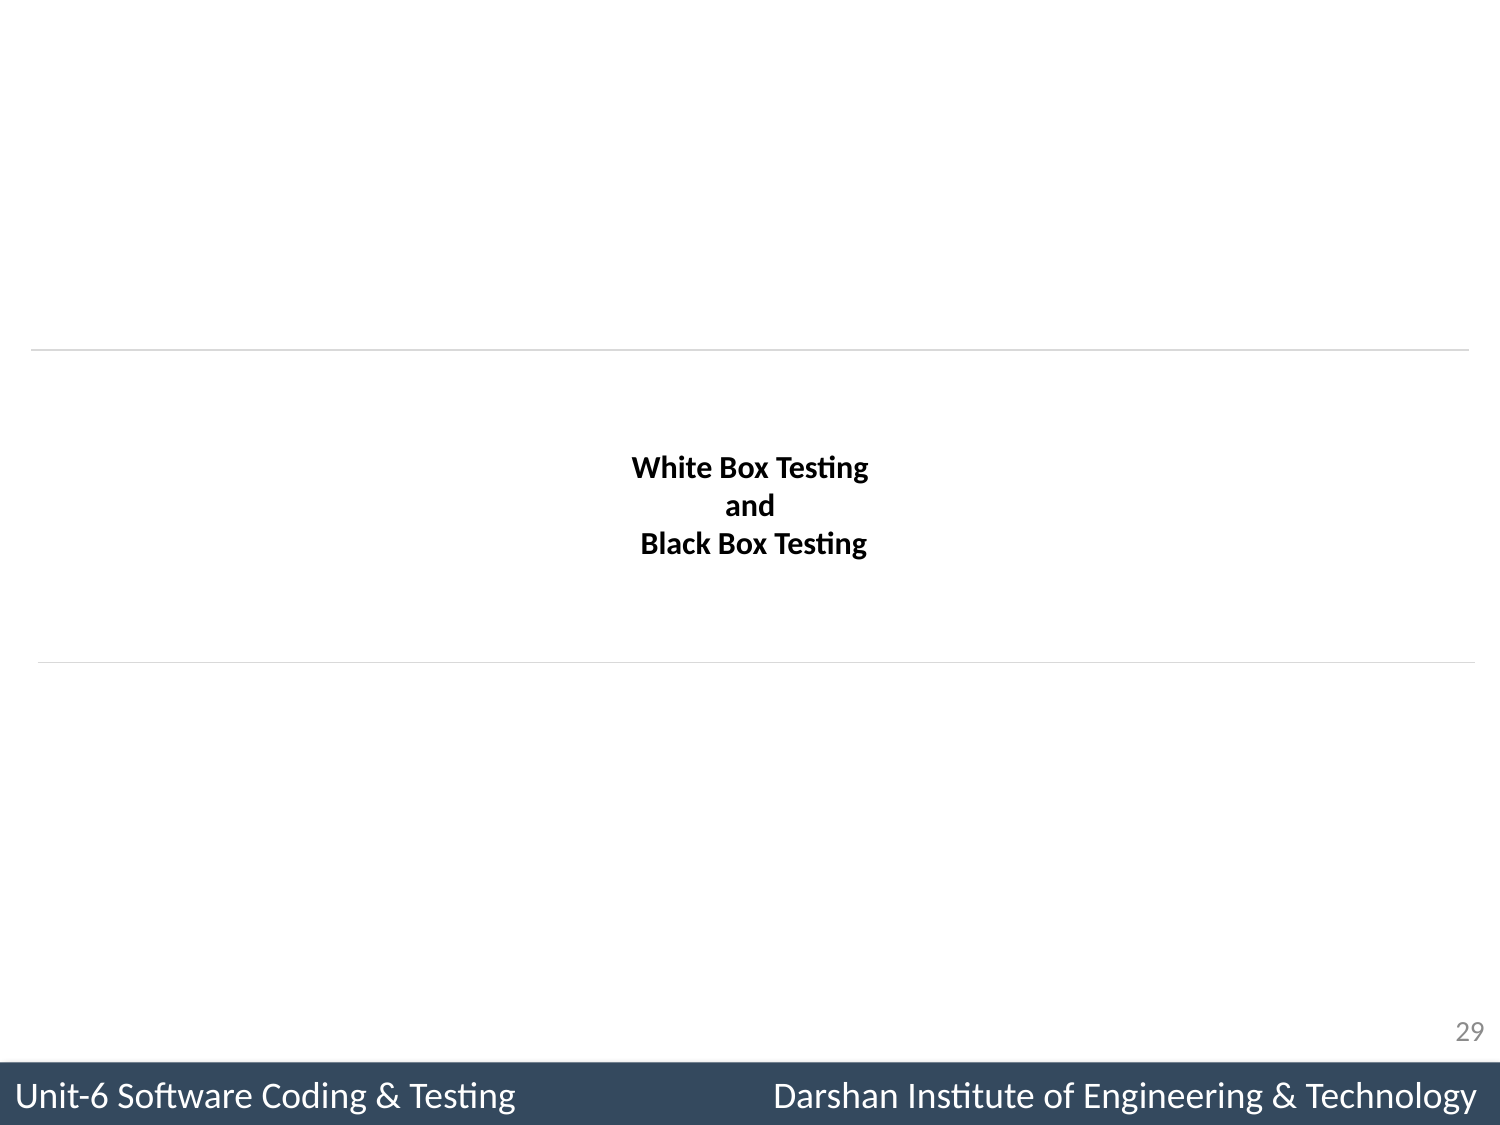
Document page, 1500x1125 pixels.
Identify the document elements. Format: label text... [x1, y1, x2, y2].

slide_number 29 [1149, 999, 1500, 1060]
title White Box Testing and Black Box Testing [35, 437, 1473, 571]
